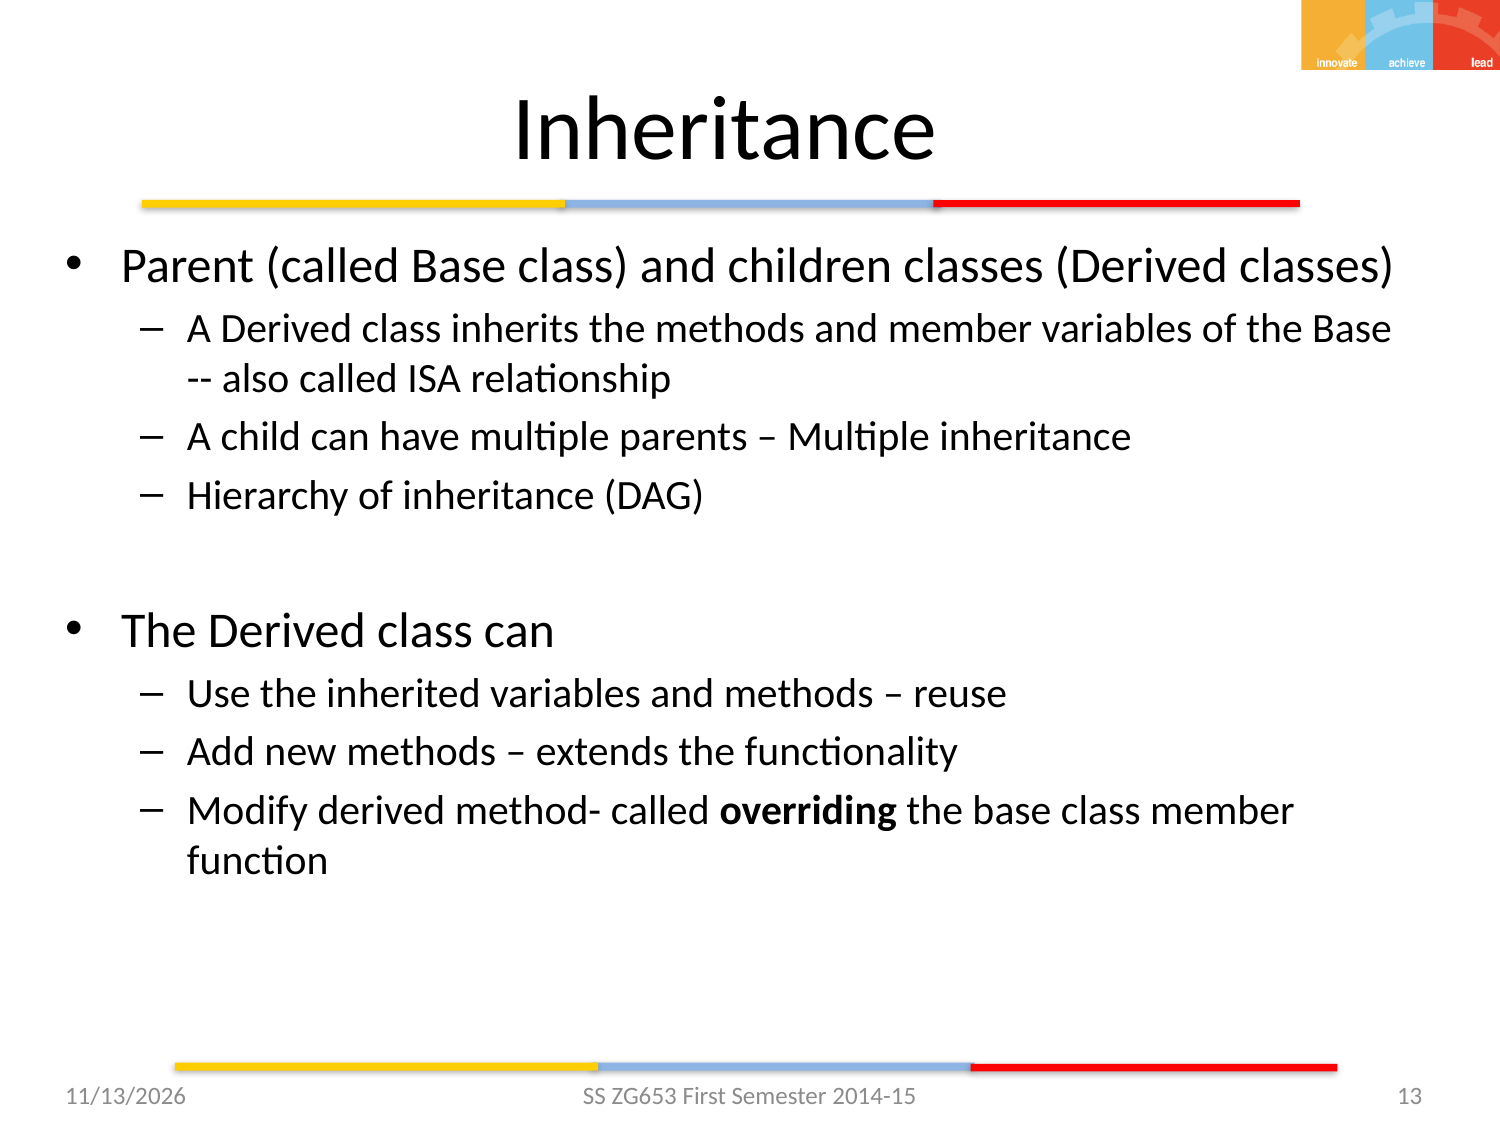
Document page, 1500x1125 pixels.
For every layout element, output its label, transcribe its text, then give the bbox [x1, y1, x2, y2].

title Inheritance [49, 45, 1401, 201]
list Parent (called Base class) and children classes (Derived classes) A Derived class inherits the methods and member variables of the Base -- also called ISA relationship A child can have multiple parents – Multiple inheritance Hierarchy of inheritance (DAG) The Derived class can Use the inherited variables and methods – reuse Add new methods – extends the functionality Modify derived method- called overriding the base class member function [49, 224, 1426, 1051]
slide_number 13 [1087, 1065, 1438, 1125]
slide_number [50, 1065, 400, 1125]
footer SS ZG653 First Semester 2014-15 [512, 1065, 988, 1125]
picture [1301, 0, 1500, 70]
